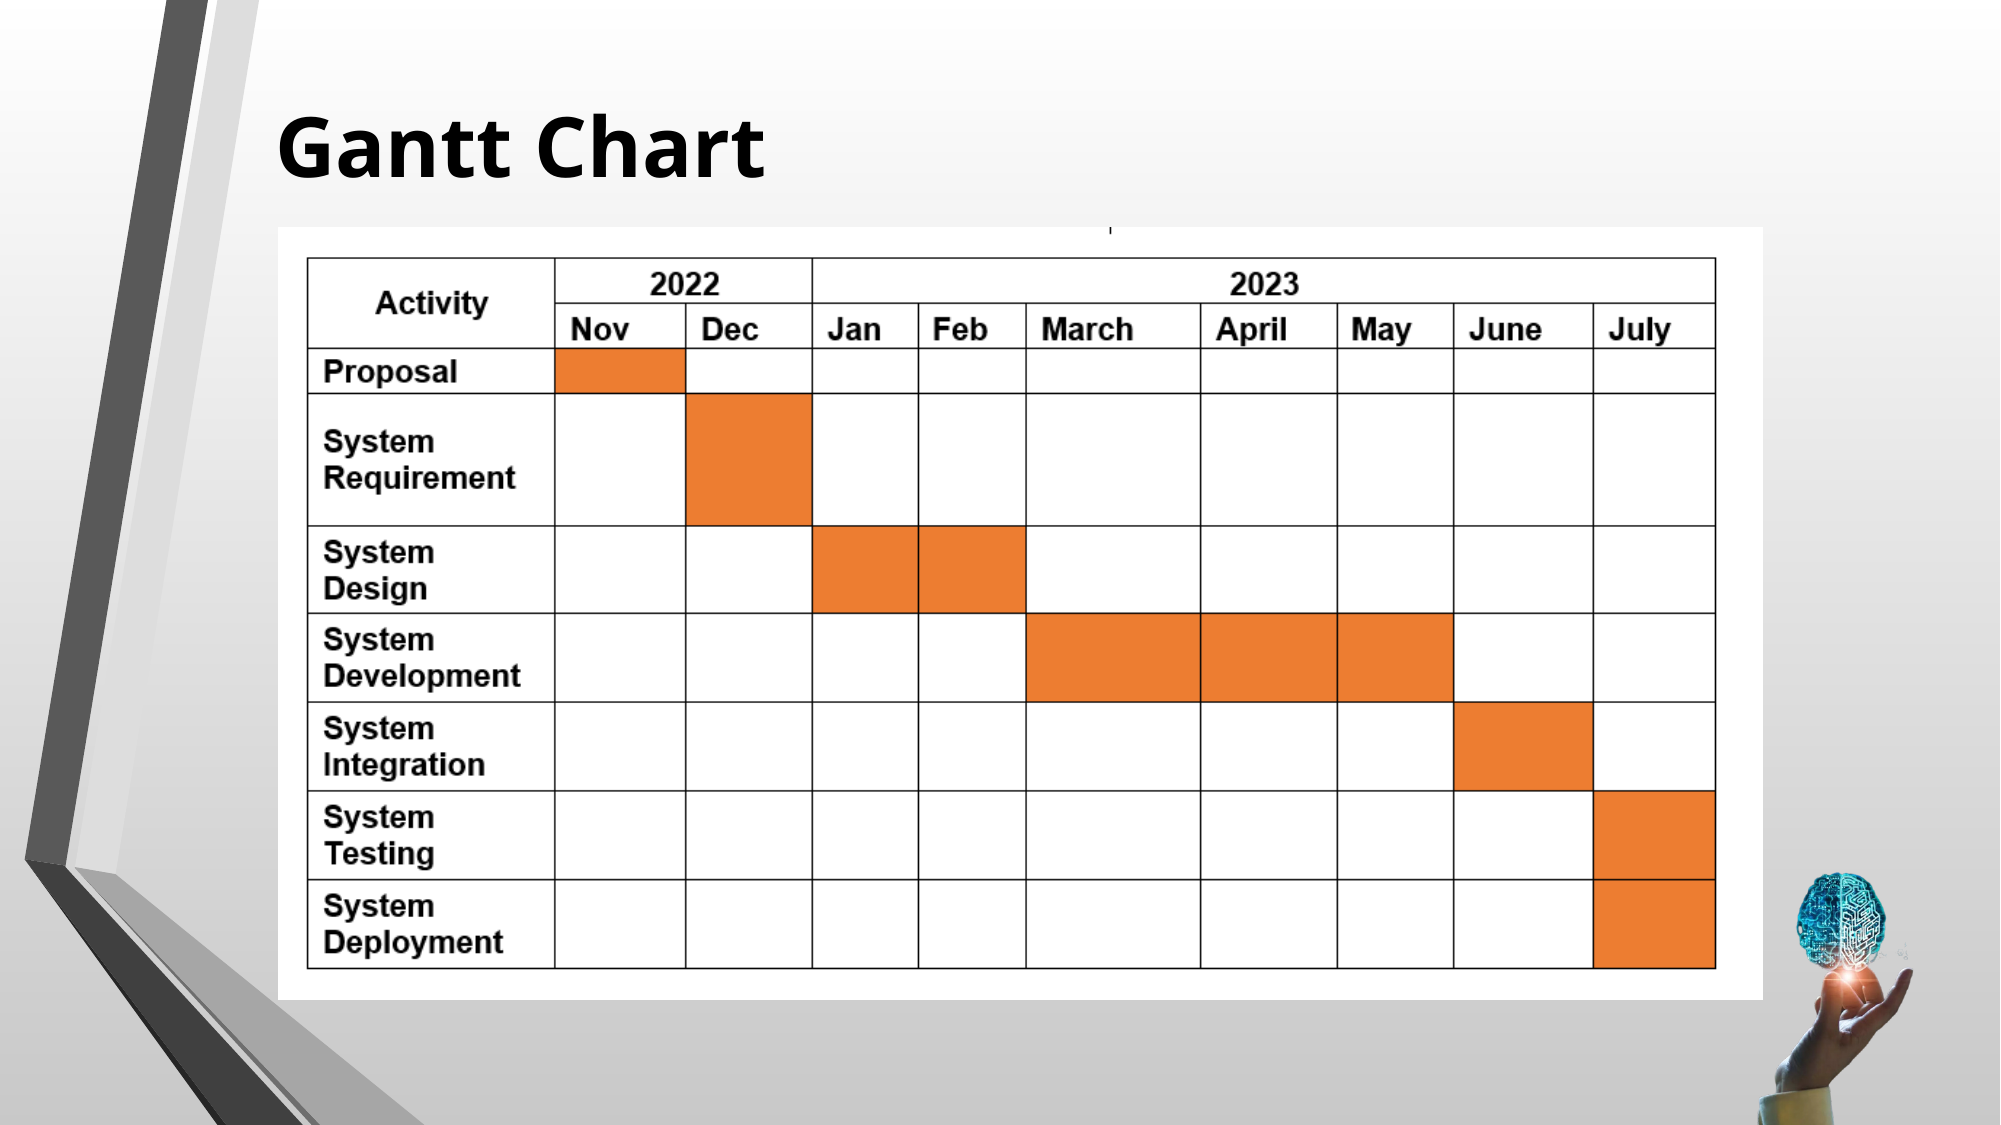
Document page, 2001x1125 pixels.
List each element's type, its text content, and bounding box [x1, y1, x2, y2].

title Gantt Chart [260, 0, 1905, 288]
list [278, 227, 1764, 1001]
picture [1652, 841, 2001, 1125]
